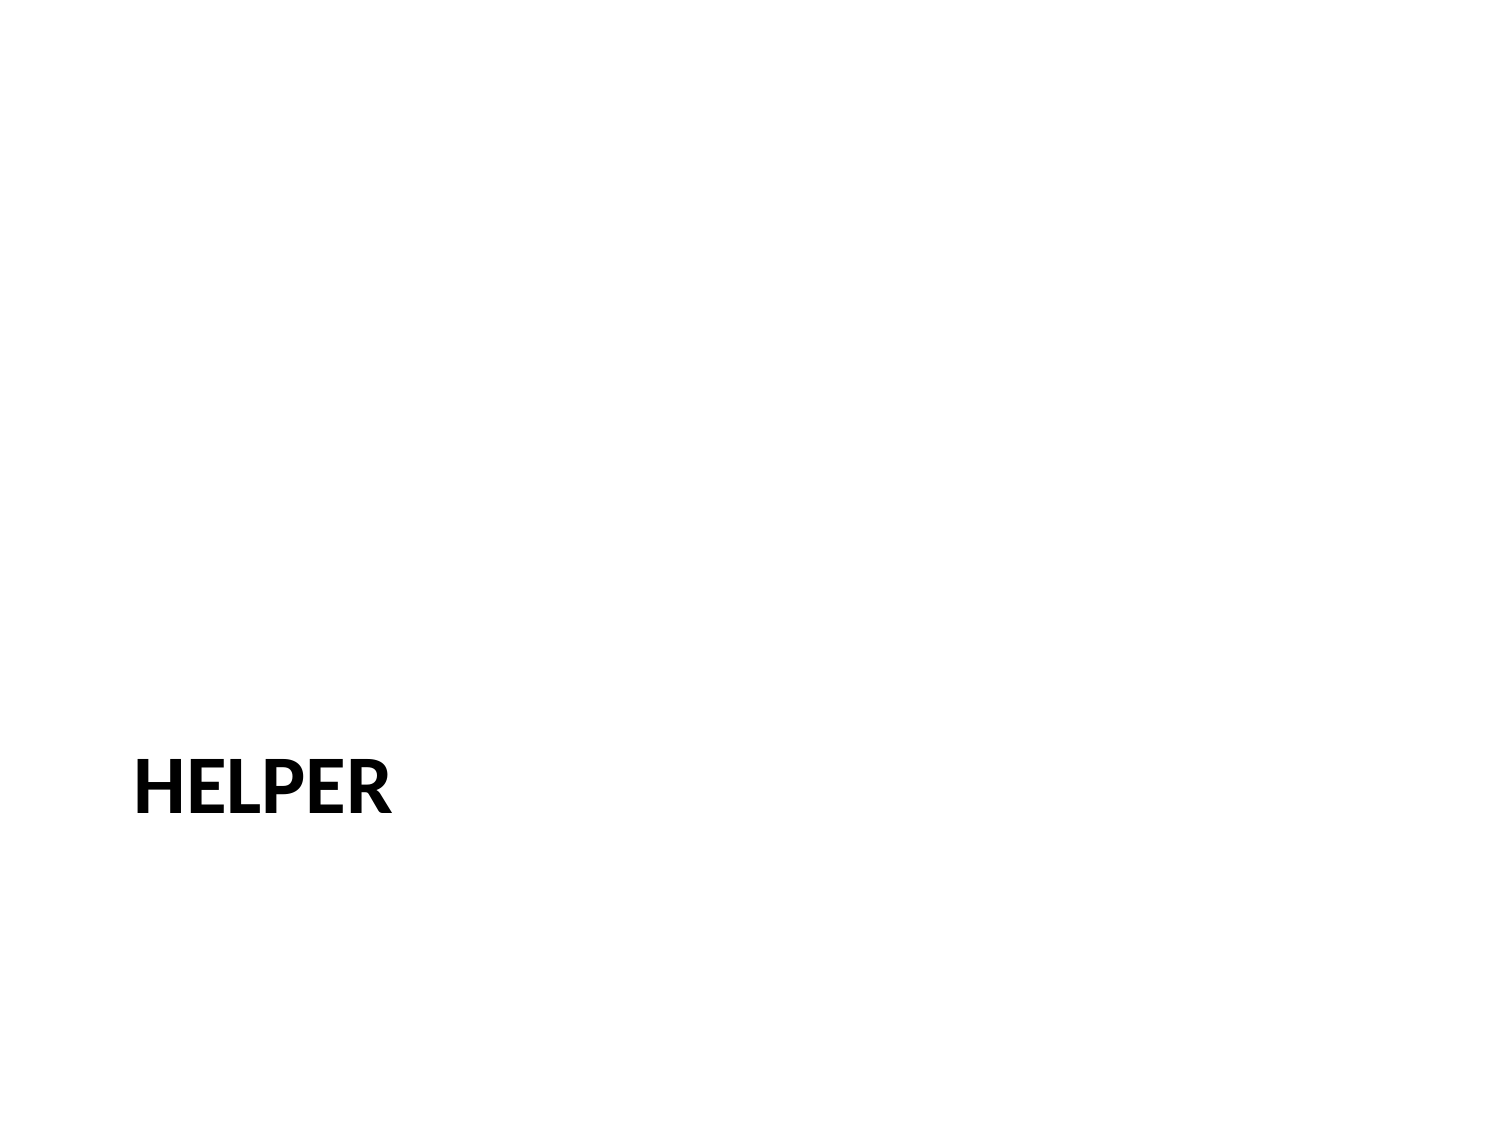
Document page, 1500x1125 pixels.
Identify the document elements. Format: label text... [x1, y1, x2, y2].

title Helper [118, 722, 1394, 947]
